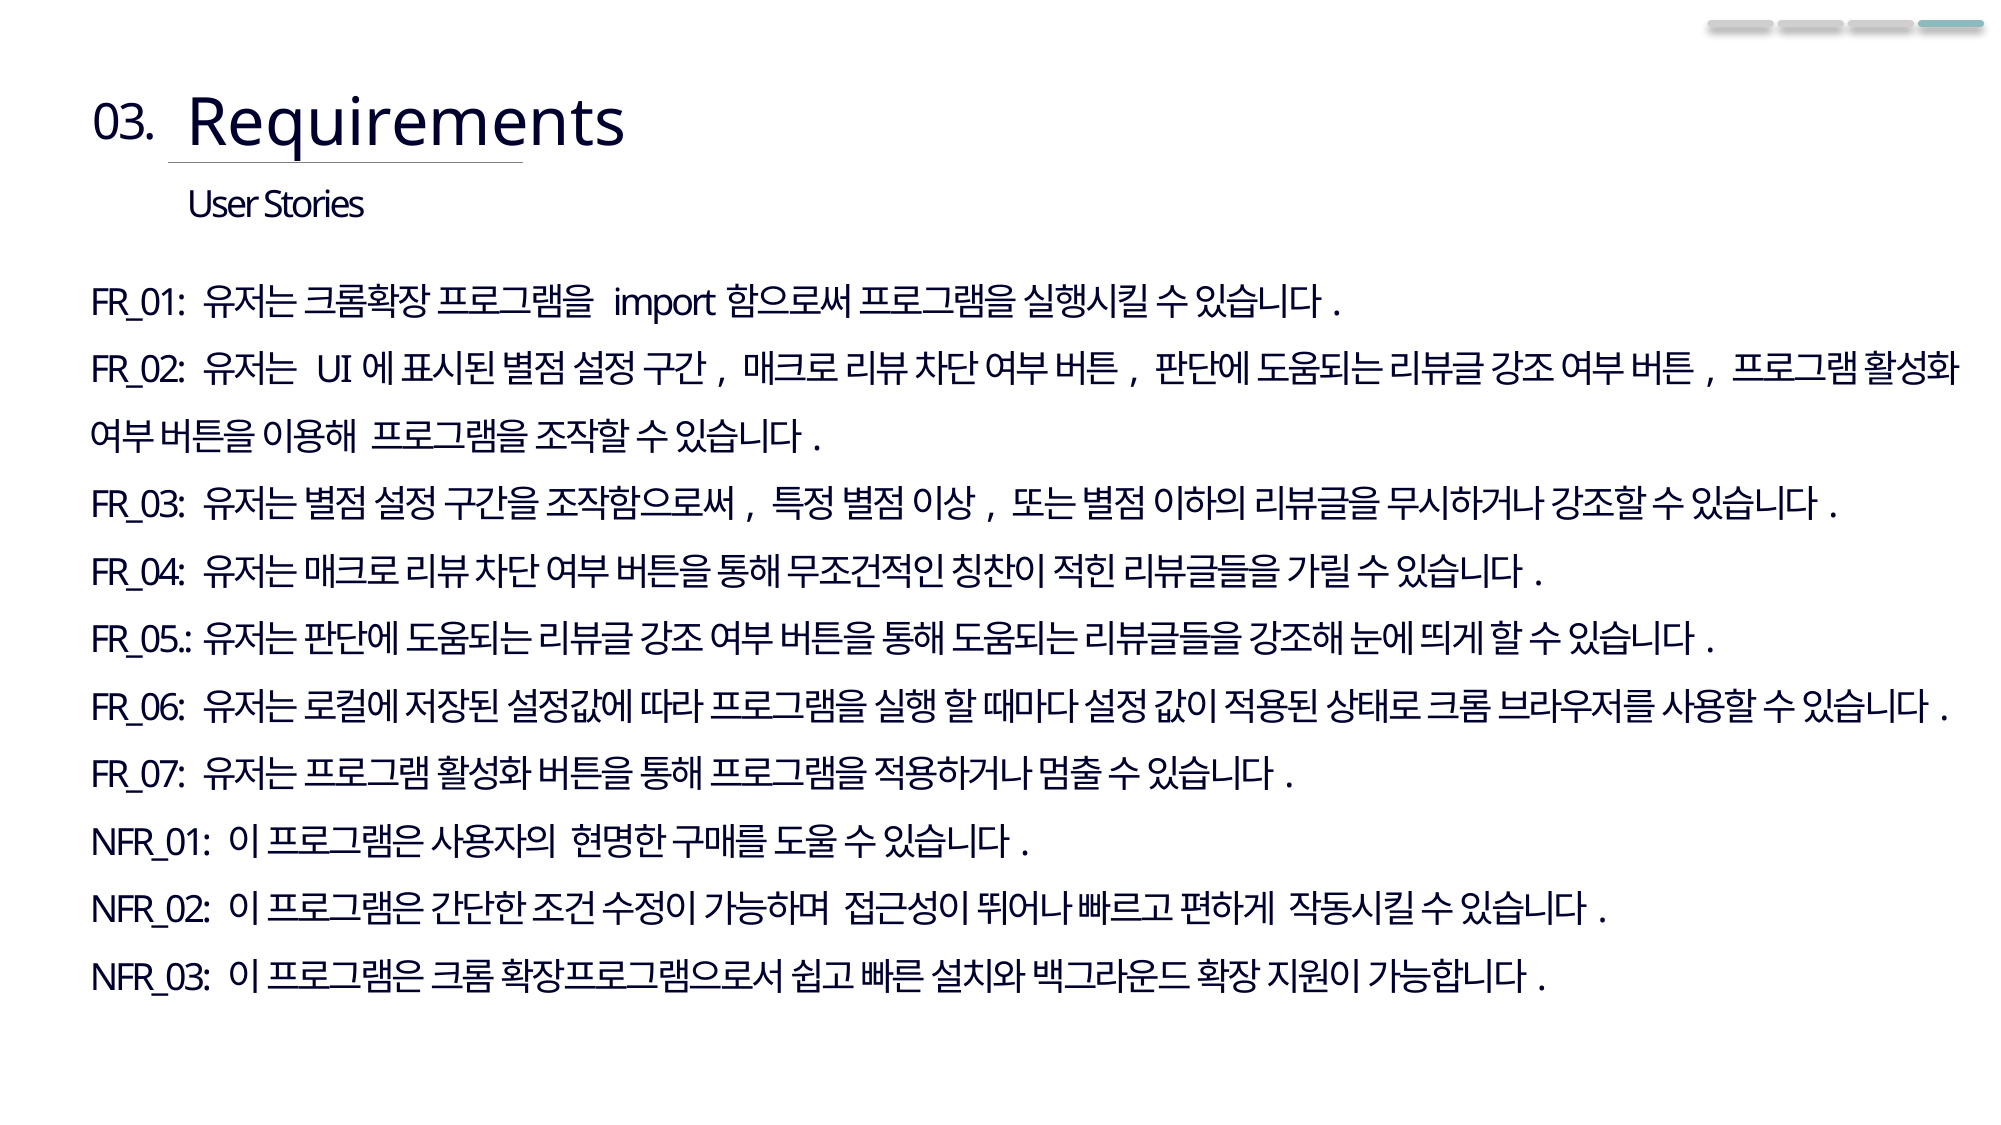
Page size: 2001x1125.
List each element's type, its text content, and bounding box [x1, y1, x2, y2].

text_box FR_01: 유저는 크롬확장 프로그램을 import함으로써 프로그램을 실행시킬 수 있습니다. FR_02: 유저는 UI에 표시된 별점 설정 구간, 매크로 리뷰 차단 여부 버튼, 판단에 도움되는 리뷰글 강조 여부 버튼, 프로그램 활성화 여부 버튼을 이용해 프로그램을 조작할 수 있습니다. FR_03: 유저는 별점 설정 구간을 조작함으로써, 특정 별점 이상, 또는 별점 이하의 리뷰글을 무시하거나 강조할 수 있습니다. FR_04: 유저는 매크로 리뷰 차단 여부 버튼을 통해 무조건적인 칭찬이 적힌 리뷰글들을 가릴 수 있습니다. FR_05.:유저는 판단에 도움되는 리뷰글 강조 여부 버튼을 통해 도움되는 리뷰글들을 강조해 눈에 띄게 할 수 있습니다. FR_06: 유저는 로컬에 저장된 설정값에 따라 프로그램을 실행 할 때마다 설정 값이 적용된 상태로 크롬 브라우저를 사용할 수 있습니다. FR_07: 유저는 프로그램 활성화 버튼을 통해 프로그램을 적용하거나 멈출 수 있습니다. NFR_01: 이 프로그램은 사용자의 현명한 구매를 도울 수 있습니다. NFR_02: 이 프로그램은 간단한 조건 수정이 가능하며 접근성이 뛰어나 빠르고 편하게 작동시킬 수 있습니다. NFR_03: 이 프로그램은 크롬 확장프로그램으로서 쉽고 빠른 설치와 백그라운드 확장 지원이 가능합니다. [0, 248, 1981, 1006]
text_box 03. [78, 81, 150, 157]
text_box Requirements [150, 71, 662, 167]
text_box User Stories [171, 172, 381, 233]
